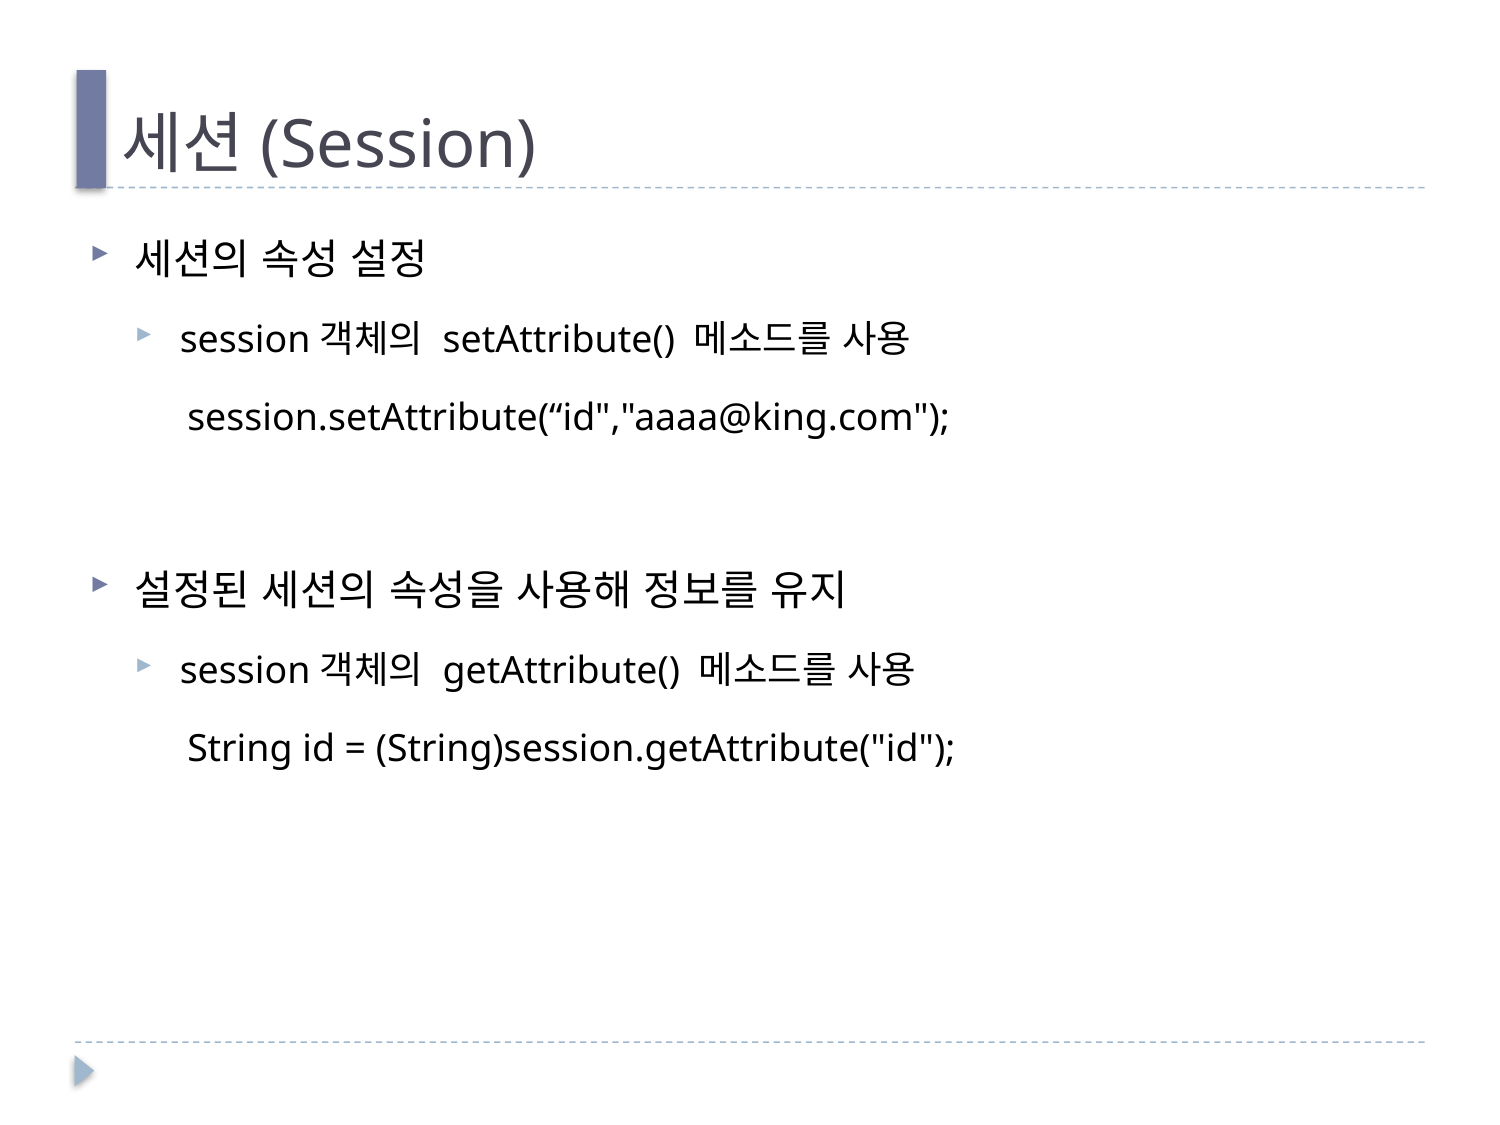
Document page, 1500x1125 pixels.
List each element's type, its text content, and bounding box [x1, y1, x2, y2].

title 세션(Session) [106, 70, 1425, 189]
list 세션의 속성 설정 session객체의 setAttribute() 메소드를 사용 session.setAttribute(“id","aaaa@king.com"); 설정된 세션의 속성을 사용해 정보를 유지 session객체의 getAttribute() 메소드를 사용 String id = (String)session.getAttribute("id"); [75, 200, 1425, 1010]
